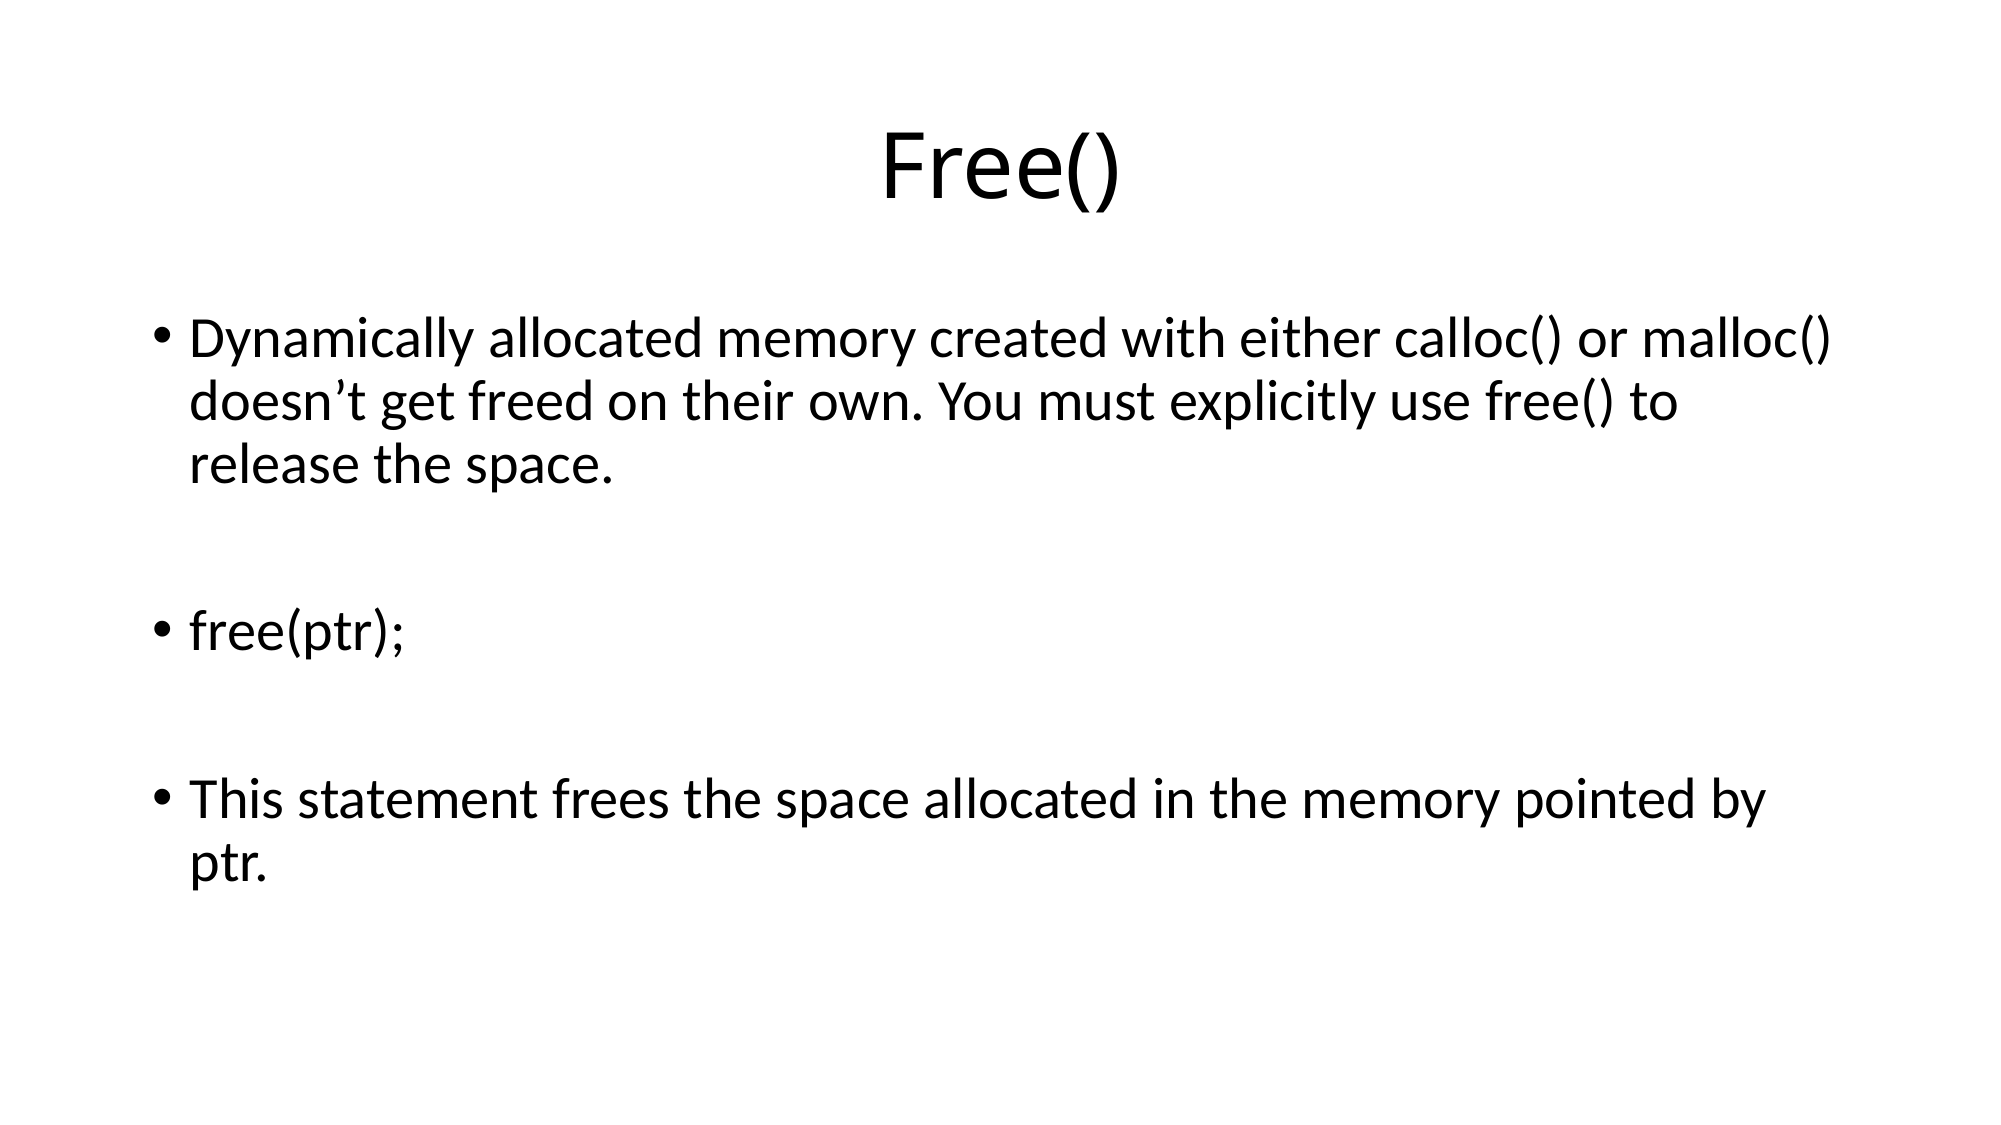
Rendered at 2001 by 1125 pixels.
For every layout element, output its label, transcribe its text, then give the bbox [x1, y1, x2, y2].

list Dynamically allocated memory created with either calloc() or malloc() doesn’t get freed on their own. You must explicitly use free() to release the space. free(ptr); This statement frees the space allocated in the memory pointed by ptr. [137, 299, 1863, 1014]
title Free() [137, 59, 1863, 278]
